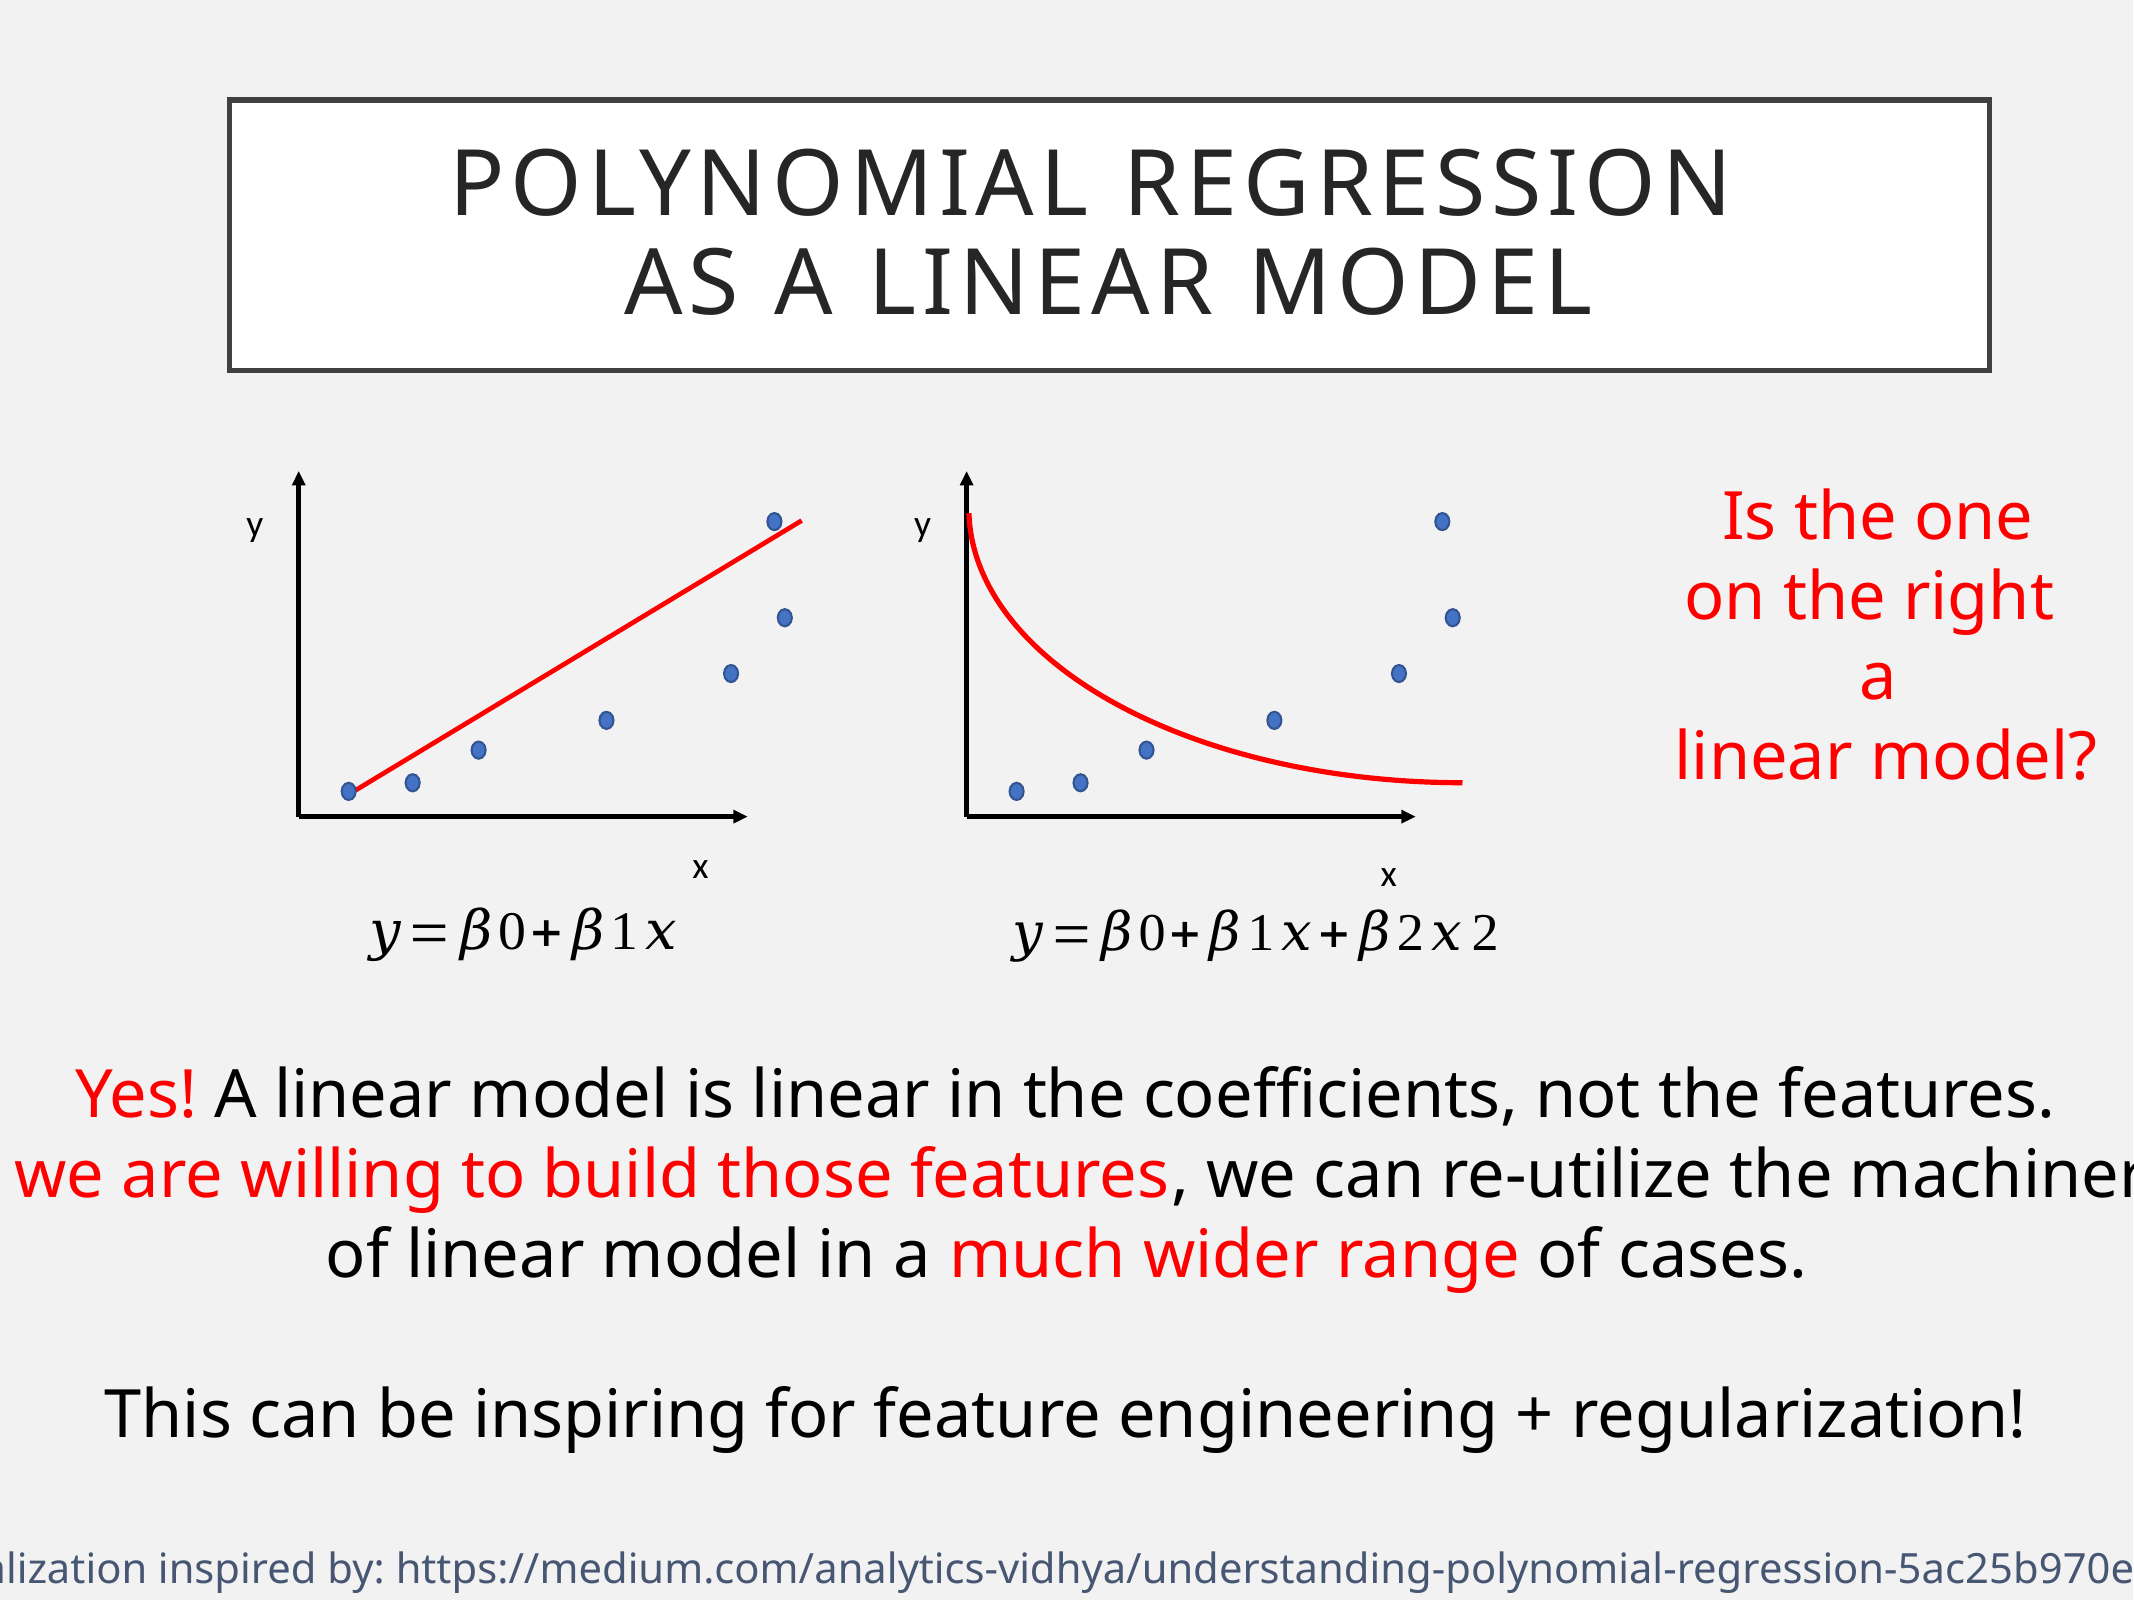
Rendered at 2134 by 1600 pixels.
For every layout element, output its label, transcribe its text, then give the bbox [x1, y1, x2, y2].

text_box y [231, 491, 279, 551]
text_box [341, 782, 356, 800]
text_box [968, 508, 1463, 784]
text_box x [677, 833, 724, 893]
text_box y [899, 491, 947, 551]
text_box Visualization inspired by: https://medium.com/analytics-vidhya/understanding-polynomial-regression-5ac25b970e18 [0, 1534, 2134, 1600]
text_box x [1365, 841, 1412, 901]
text_box [1073, 774, 1088, 792]
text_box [355, 520, 802, 791]
title Polynomial Regression as a linear model [227, 97, 1992, 373]
text_box [767, 513, 782, 520]
text_box [1009, 782, 1024, 800]
text_box Is the one on the right a linear model? [1660, 465, 2114, 801]
text_box [1139, 741, 1154, 759]
text_box Yes! A linear model is linear in the coefficients, not the features. If we are willing to build those features, we can re-utilize the machinery of linear model in a much wider range of cases. This can be inspiring for feature engineering + regularization! [0, 1043, 2134, 1459]
